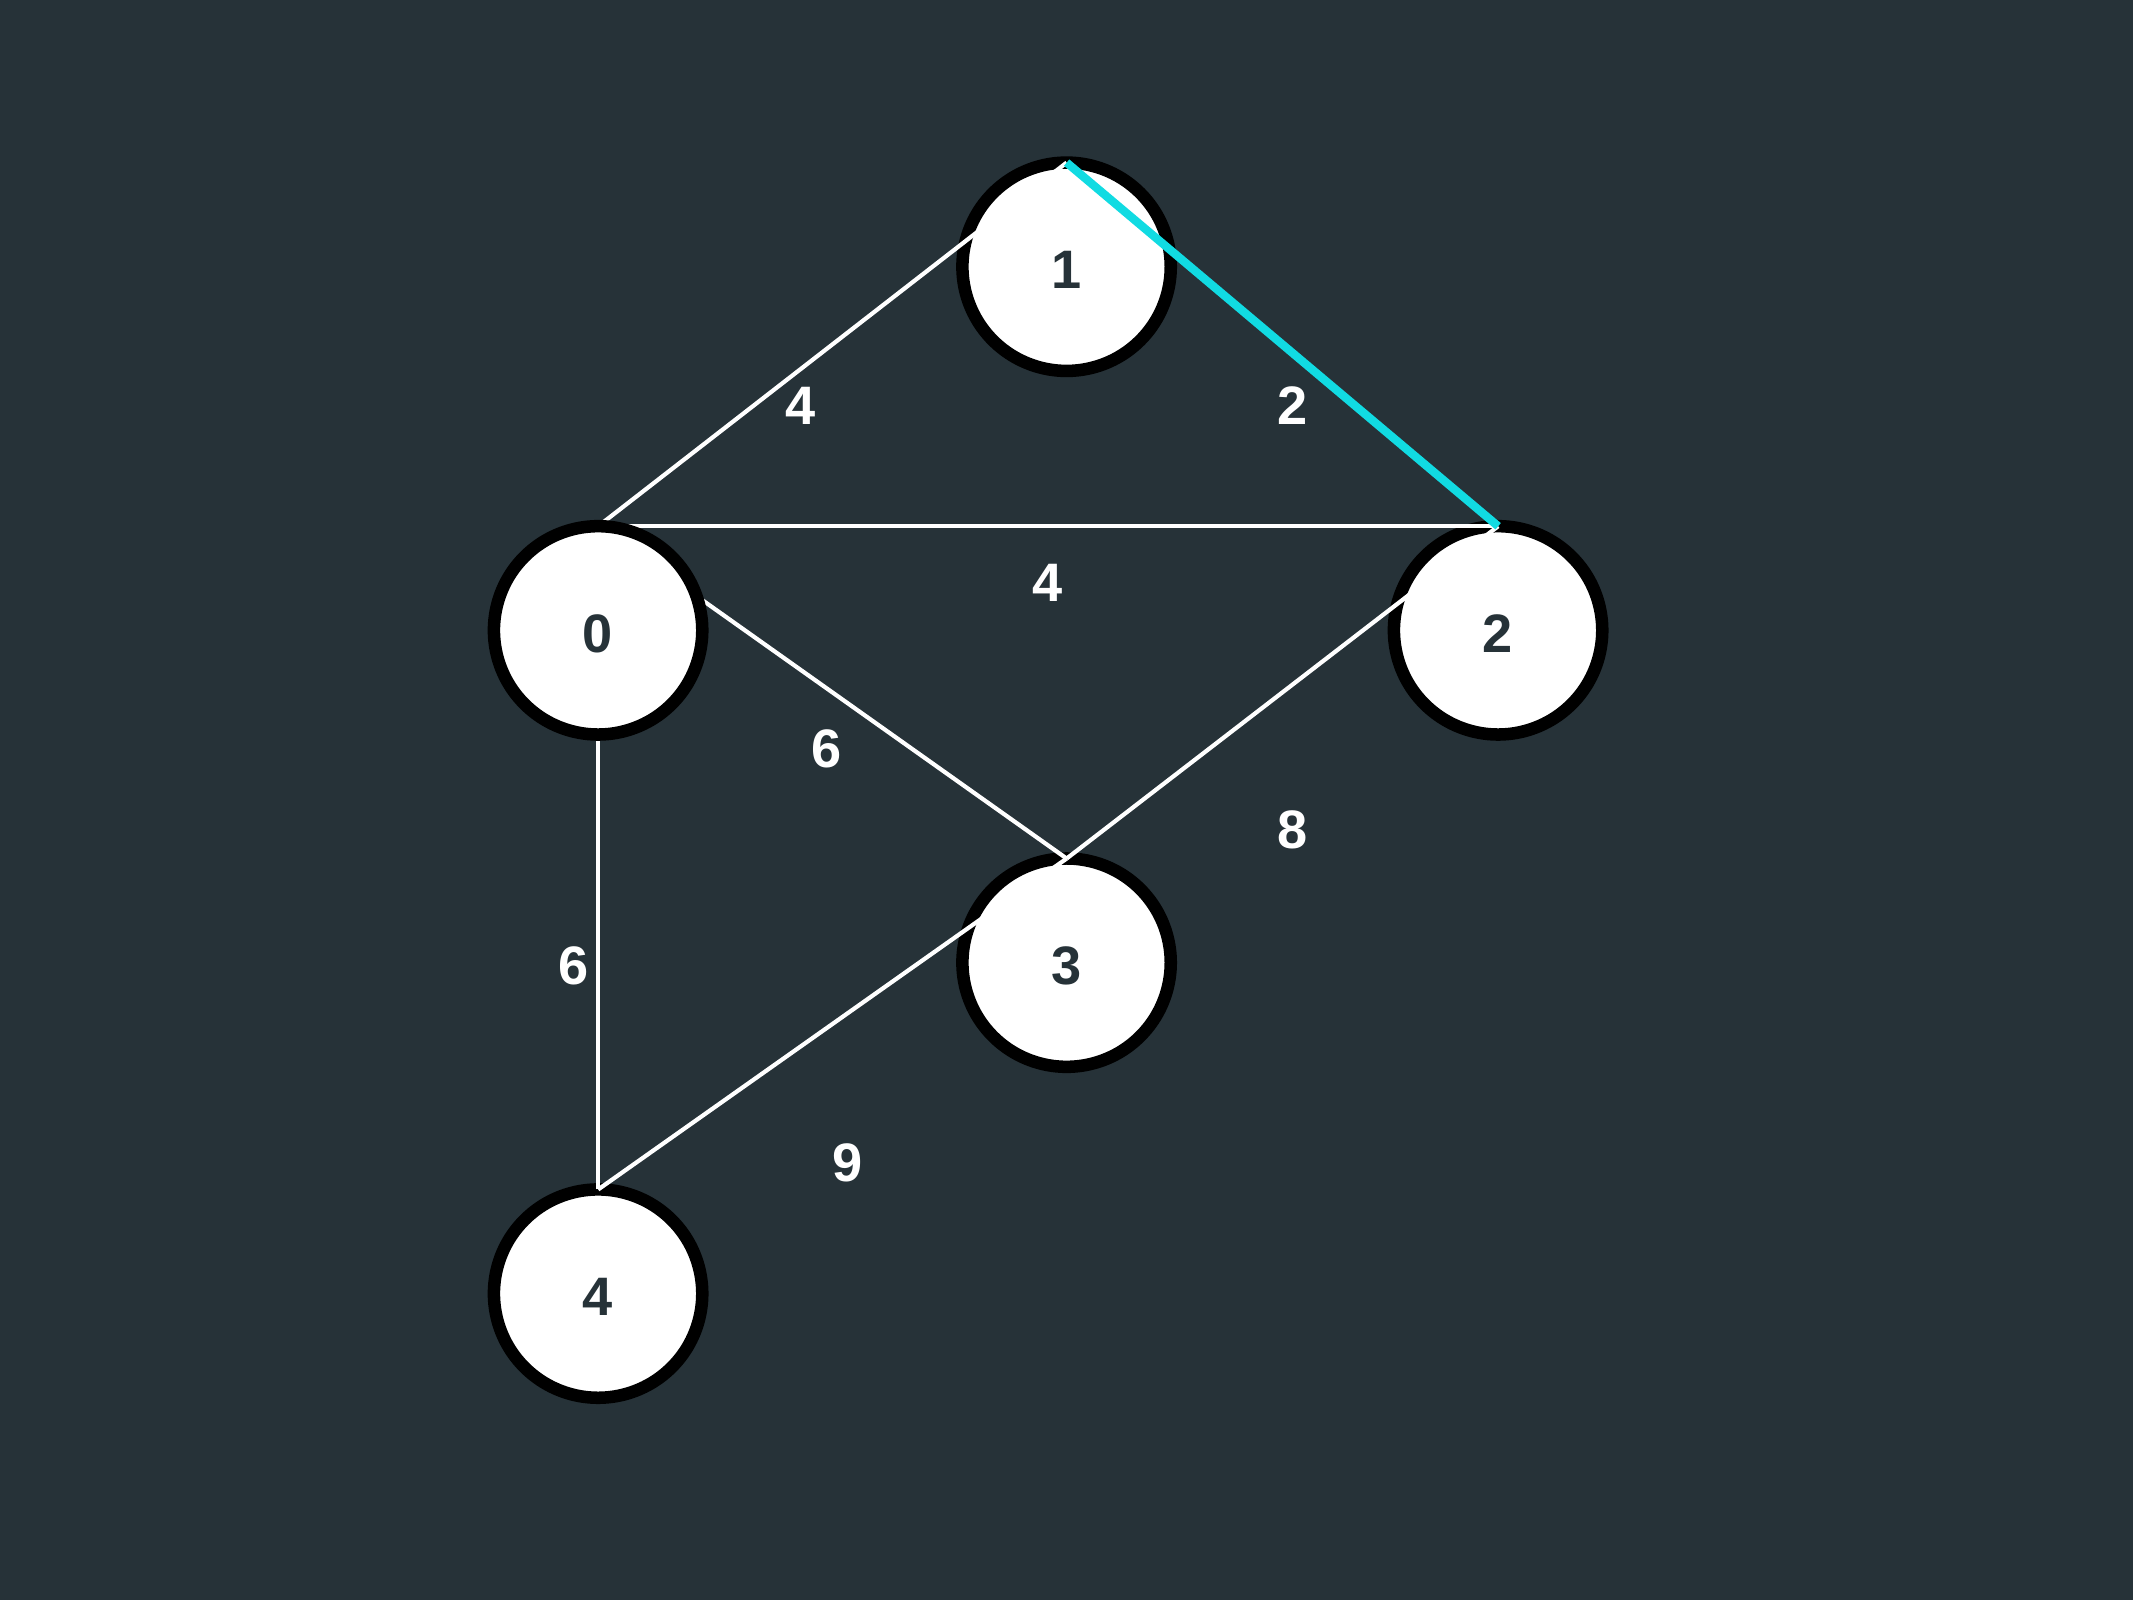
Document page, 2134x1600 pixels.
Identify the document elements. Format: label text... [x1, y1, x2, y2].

text_box [962, 168, 1171, 266]
text_box 6 [550, 921, 597, 1004]
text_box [1067, 631, 1499, 963]
text_box [1499, 526, 1603, 735]
text_box 0 [493, 526, 597, 735]
text_box [493, 1189, 703, 1398]
text_box [966, 162, 1062, 237]
text_box 1 [1043, 226, 1091, 266]
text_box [1066, 266, 1499, 631]
text_box [1074, 162, 1168, 241]
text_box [597, 962, 1067, 1294]
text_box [597, 630, 1067, 962]
text_box 2 [1499, 589, 1522, 672]
text_box 4 [574, 1252, 622, 1335]
text_box 3 [1067, 963, 1091, 1004]
text_box [1067, 963, 1171, 1067]
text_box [597, 266, 1066, 630]
